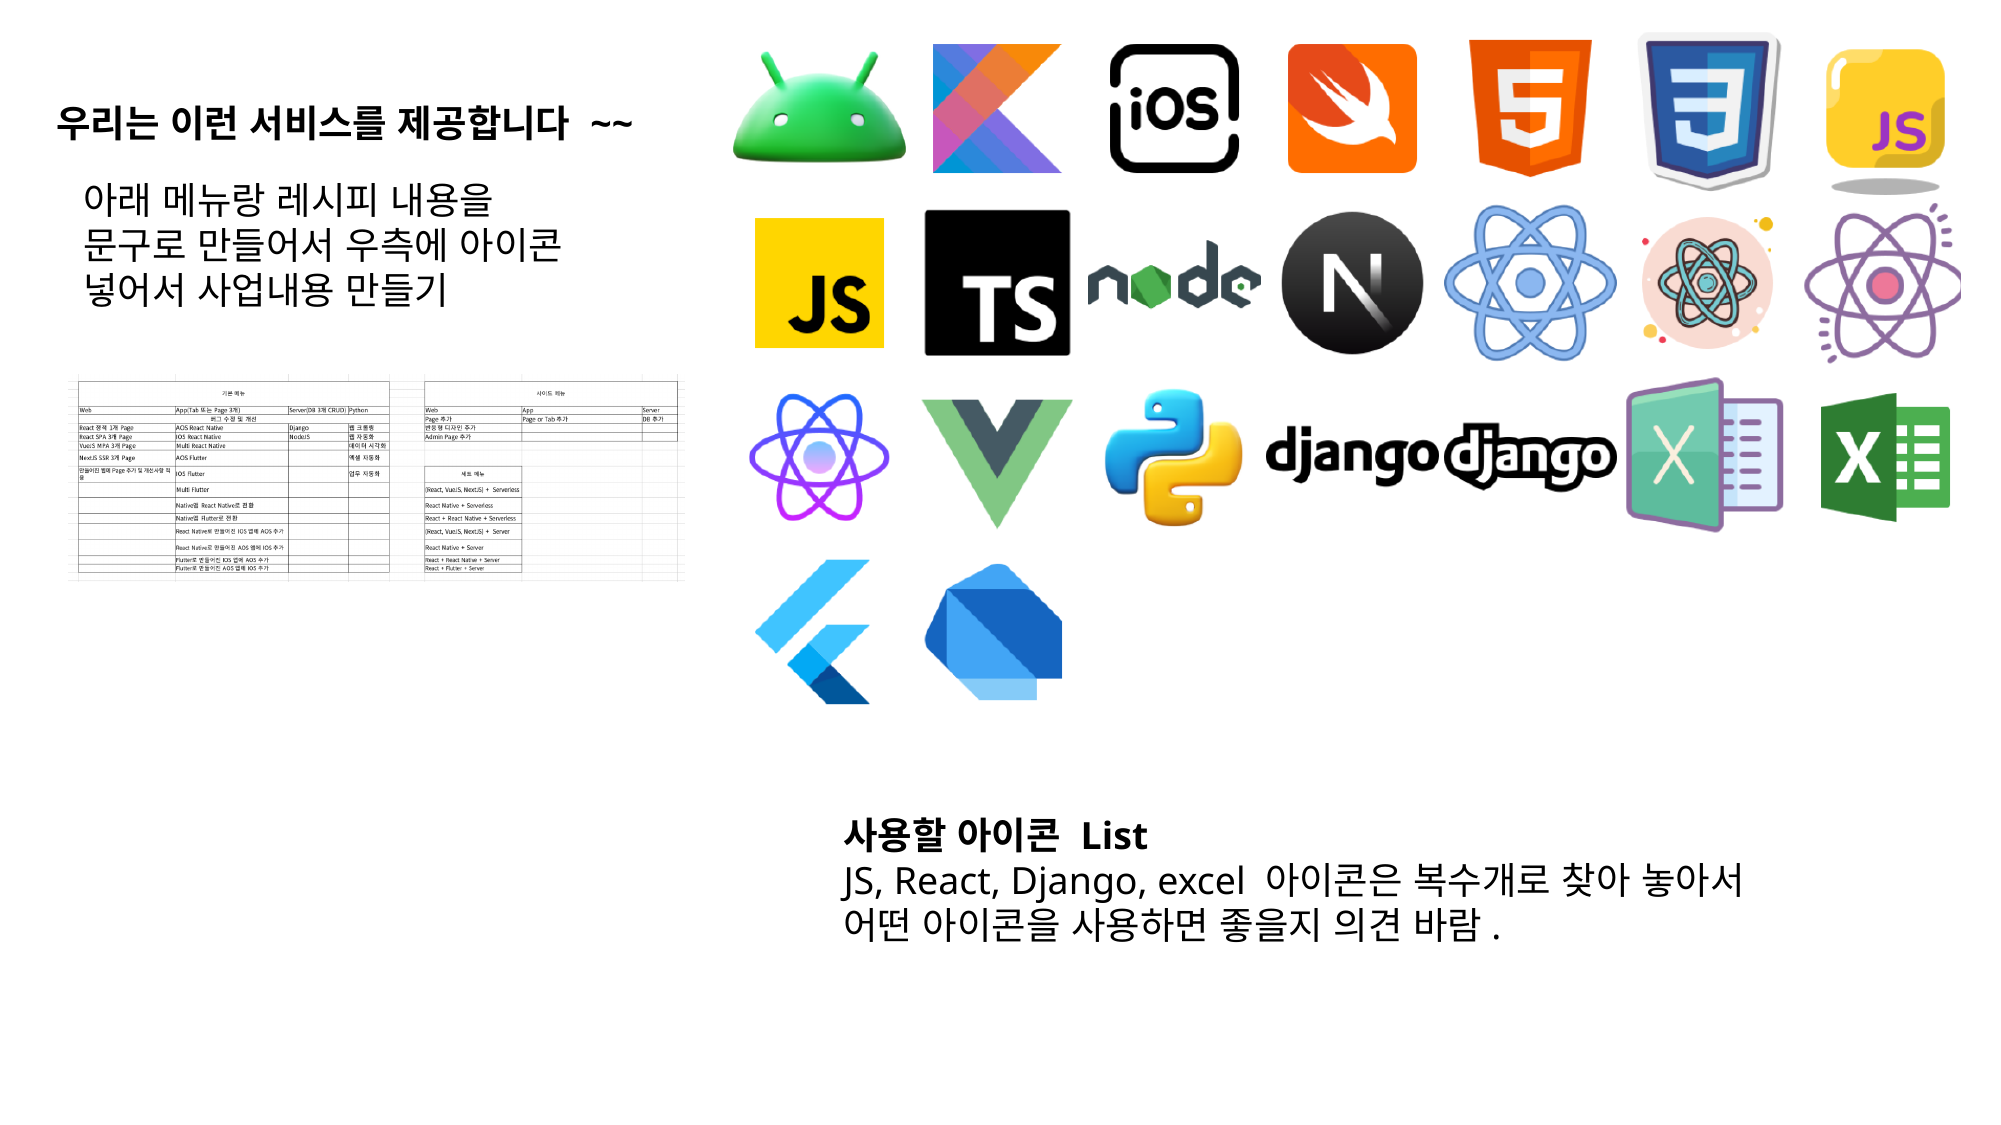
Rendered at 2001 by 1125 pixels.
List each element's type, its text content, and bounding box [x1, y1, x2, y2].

picture [730, 32, 1961, 718]
text_box 우리는 이런 서비스를 제공합니다 ~~ [41, 92, 730, 153]
text_box 사용할 아이콘 List JS, React, Django, excel 아이콘은 복수개로 찾아 놓아서 어떤 아이콘을 사용하면 좋을지 의견 바람. [828, 804, 1959, 1000]
text_box 아래 메뉴랑 레시피 내용을 문구로 만들어서 우측에 아이콘 넣어서 사업내용 만들기 [68, 169, 635, 320]
picture [68, 374, 685, 582]
